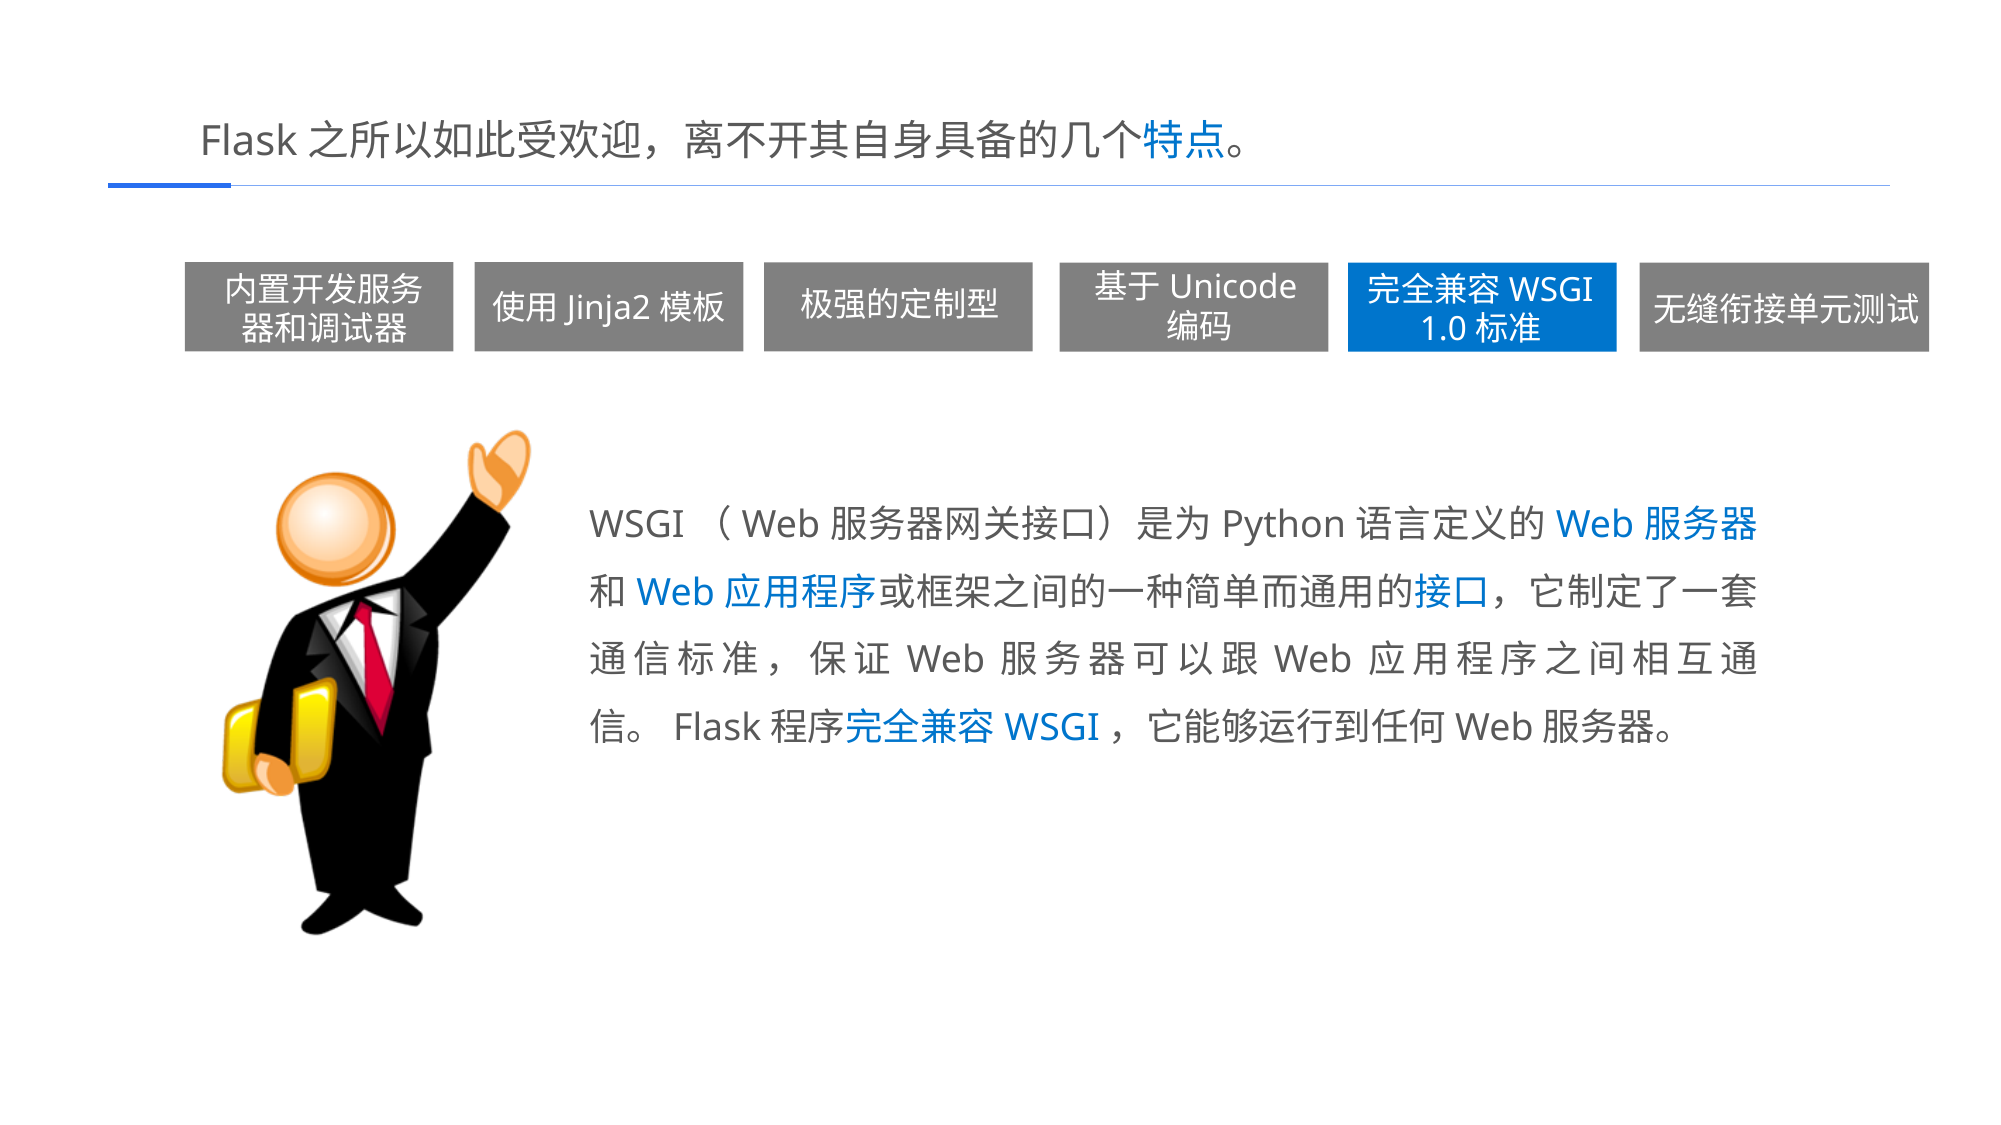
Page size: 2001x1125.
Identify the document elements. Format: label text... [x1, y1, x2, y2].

text_box 无缝衔接单元测试 [1633, 280, 1940, 336]
text_box [474, 261, 744, 279]
text_box [1639, 336, 1930, 353]
text_box [1639, 262, 1930, 280]
text_box 极强的定制型 [765, 275, 1035, 330]
picture [172, 390, 575, 958]
text_box 基于Unicode编码 [1070, 258, 1330, 353]
text_box [184, 261, 190, 352]
text_box 使用Jinja2模板 [474, 279, 744, 334]
text_box WSGI（Web服务器网关接口）是为Python语言定义的Web服务器和Web应用程序或框架之间的一种简单而通用的接口，它制定了一套通信标准，保证Web服务器可以跟Web应用程序之间相互通信。Flask程序完全兼容WSGI，它能够运行到任何Web服务器。 [575, 470, 1773, 755]
text_box Flask之所以如此受欢迎，离不开其自身具备的几个特点。 [184, 106, 1381, 172]
text_box 内置开发服务 器和调试器 [190, 260, 459, 355]
text_box [763, 261, 1034, 352]
text_box [474, 334, 744, 352]
text_box [1059, 262, 1070, 353]
text_box 完全兼容WSGI 1.0标准 [1346, 260, 1616, 355]
